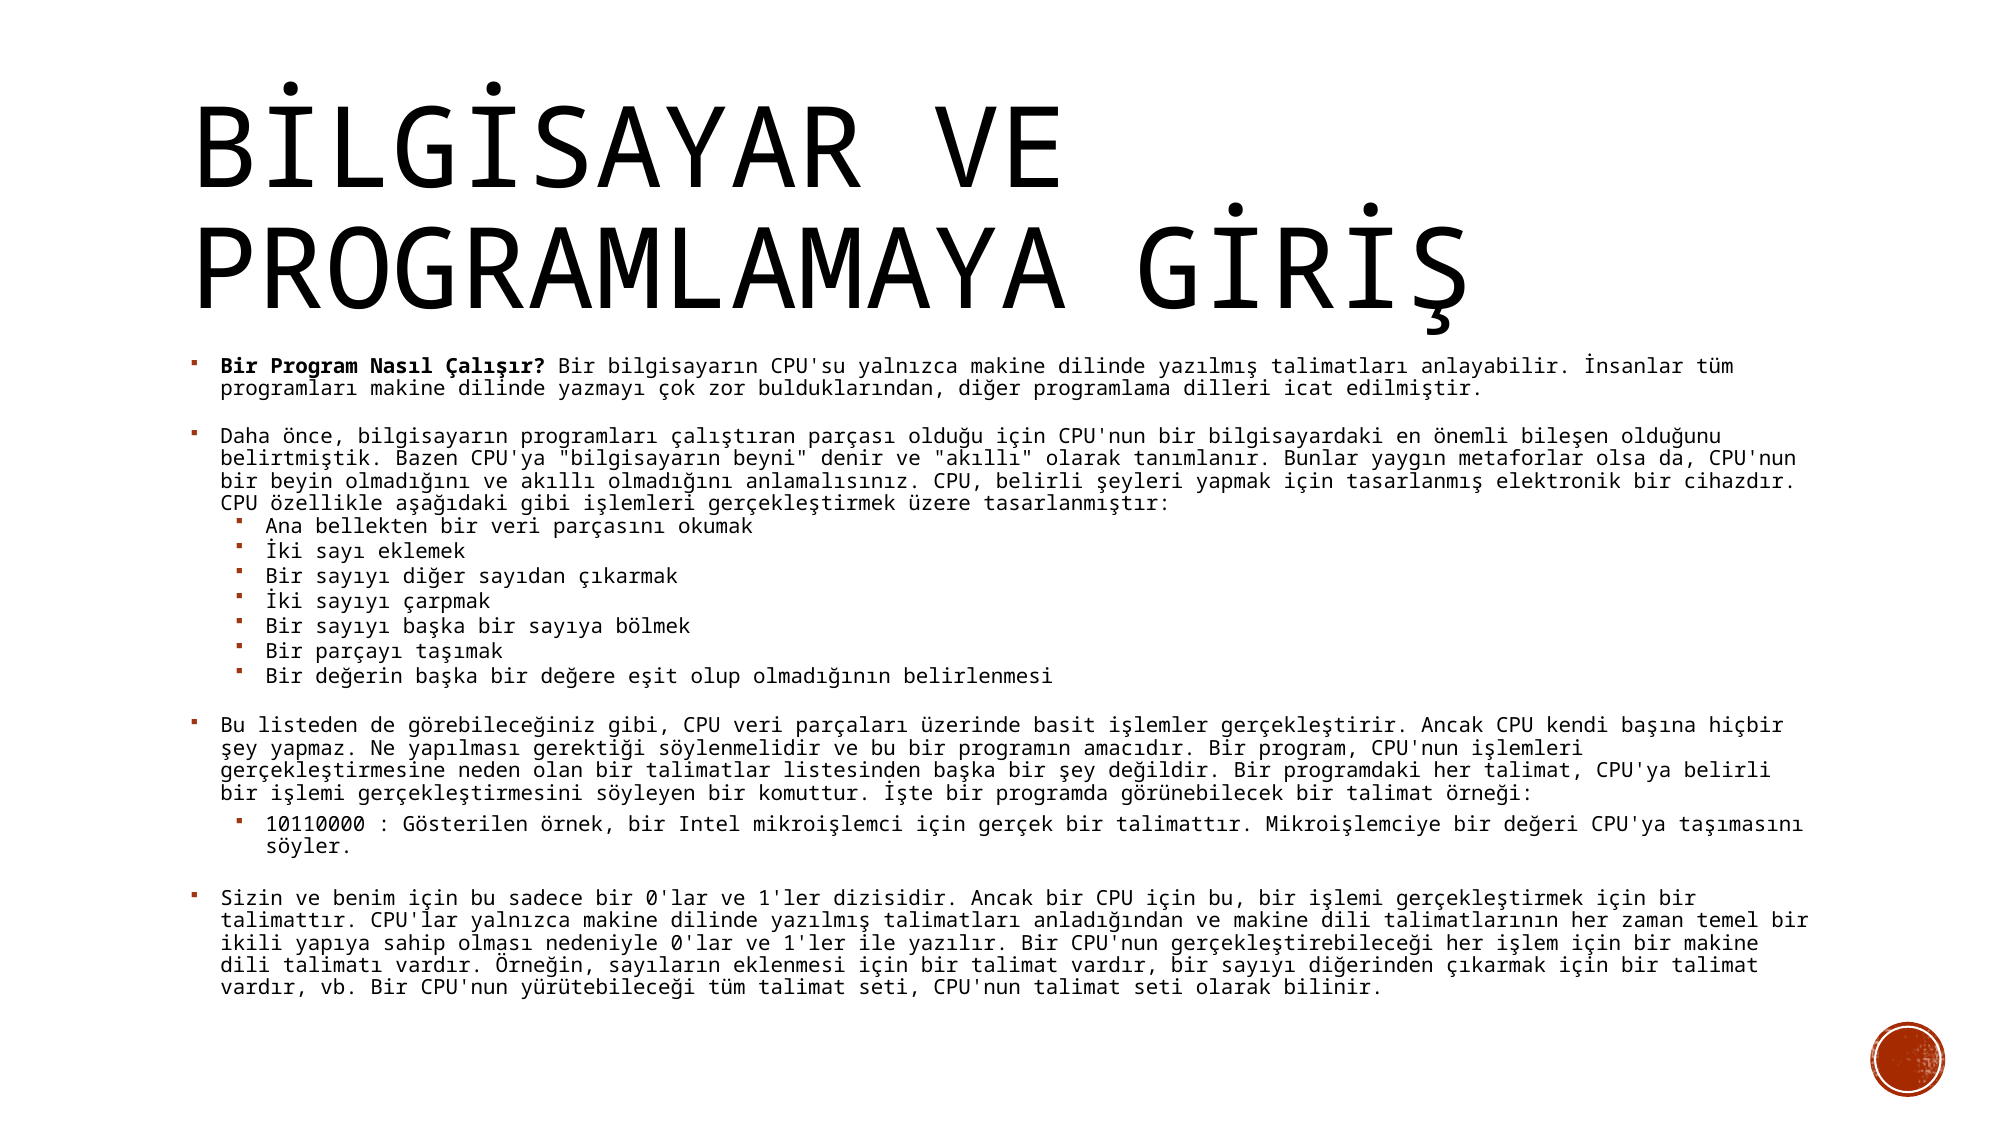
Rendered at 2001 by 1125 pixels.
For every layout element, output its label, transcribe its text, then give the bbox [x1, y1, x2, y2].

list Bir Program Nasıl Çalışır? Bir bilgisayarın CPU'su yalnızca makine dilinde yazılmış talimatları anlayabilir. İnsanlar tüm programları makine dilinde yazmayı çok zor bulduklarından, diğer programlama dilleri icat edilmiştir. Daha önce, bilgisayarın programları çalıştıran parçası olduğu için CPU'nun bir bilgisayardaki en önemli bileşen olduğunu belirtmiştik. Bazen CPU'ya "bilgisayarın beyni" denir ve "akıllı" olarak tanımlanır. Bunlar yaygın metaforlar olsa da, CPU'nun bir beyin olmadığını ve akıllı olmadığını anlamalısınız. CPU, belirli şeyleri yapmak için tasarlanmış elektronik bir cihazdır. CPU özellikle aşağıdaki gibi işlemleri gerçekleştirmek üzere tasarlanmıştır: Ana bellekten bir veri parçasını okumak İki sayı eklemek Bir sayıyı diğer sayıdan çıkarmak İki sayıyı çarpmak Bir sayıyı başka bir sayıya bölmek Bir parçayı taşımak Bir değerin başka bir değere eşit olup olmadığının belirlenmesi Bu listeden de görebileceğiniz gibi, CPU veri parçaları üzerinde basit işlemler gerçekleştirir. Ancak CPU kendi başına hiçbir şey yapmaz. Ne yapılması gerektiği söylenmelidir ve bu bir programın amacıdır. Bir program, CPU'nun işlemleri gerçekleştirmesine neden olan bir talimatlar listesinden başka bir şey değildir. Bir programdaki her talimat, CPU'ya belirli bir işlemi gerçekleştirmesini söyleyen bir komuttur. İşte bir programda görünebilecek bir talimat örneği: 10110000 : Gösterilen örnek, bir Intel mikroişlemci için gerçek bir talimattır. Mikroişlemciye bir değeri CPU'ya taşımasını söyler. Sizin ve benim için bu sadece bir 0'lar ve 1'ler dizisidir. Ancak bir CPU için bu, bir işlemi gerçekleştirmek için bir talimattır. CPU'lar yalnızca makine dilinde yazılmış talimatları anladığından ve makine dili talimatlarının her zaman temel bir ikili yapıya sahip olması nedeniyle 0'lar ve 1'ler ile yazılır. Bir CPU'nun gerçekleştirebileceği her işlem için bir makine dili talimatı vardır. Örneğin, sayıların eklenmesi için bir talimat vardır, bir sayıyı diğerinden çıkarmak için bir talimat vardır, vb. Bir CPU'nun yürütebileceği tüm talimat seti, CPU'nun talimat seti olarak bilinir. [175, 348, 1826, 1013]
title Bilgisayar ve Programlamaya Giriş [175, 79, 1826, 344]
